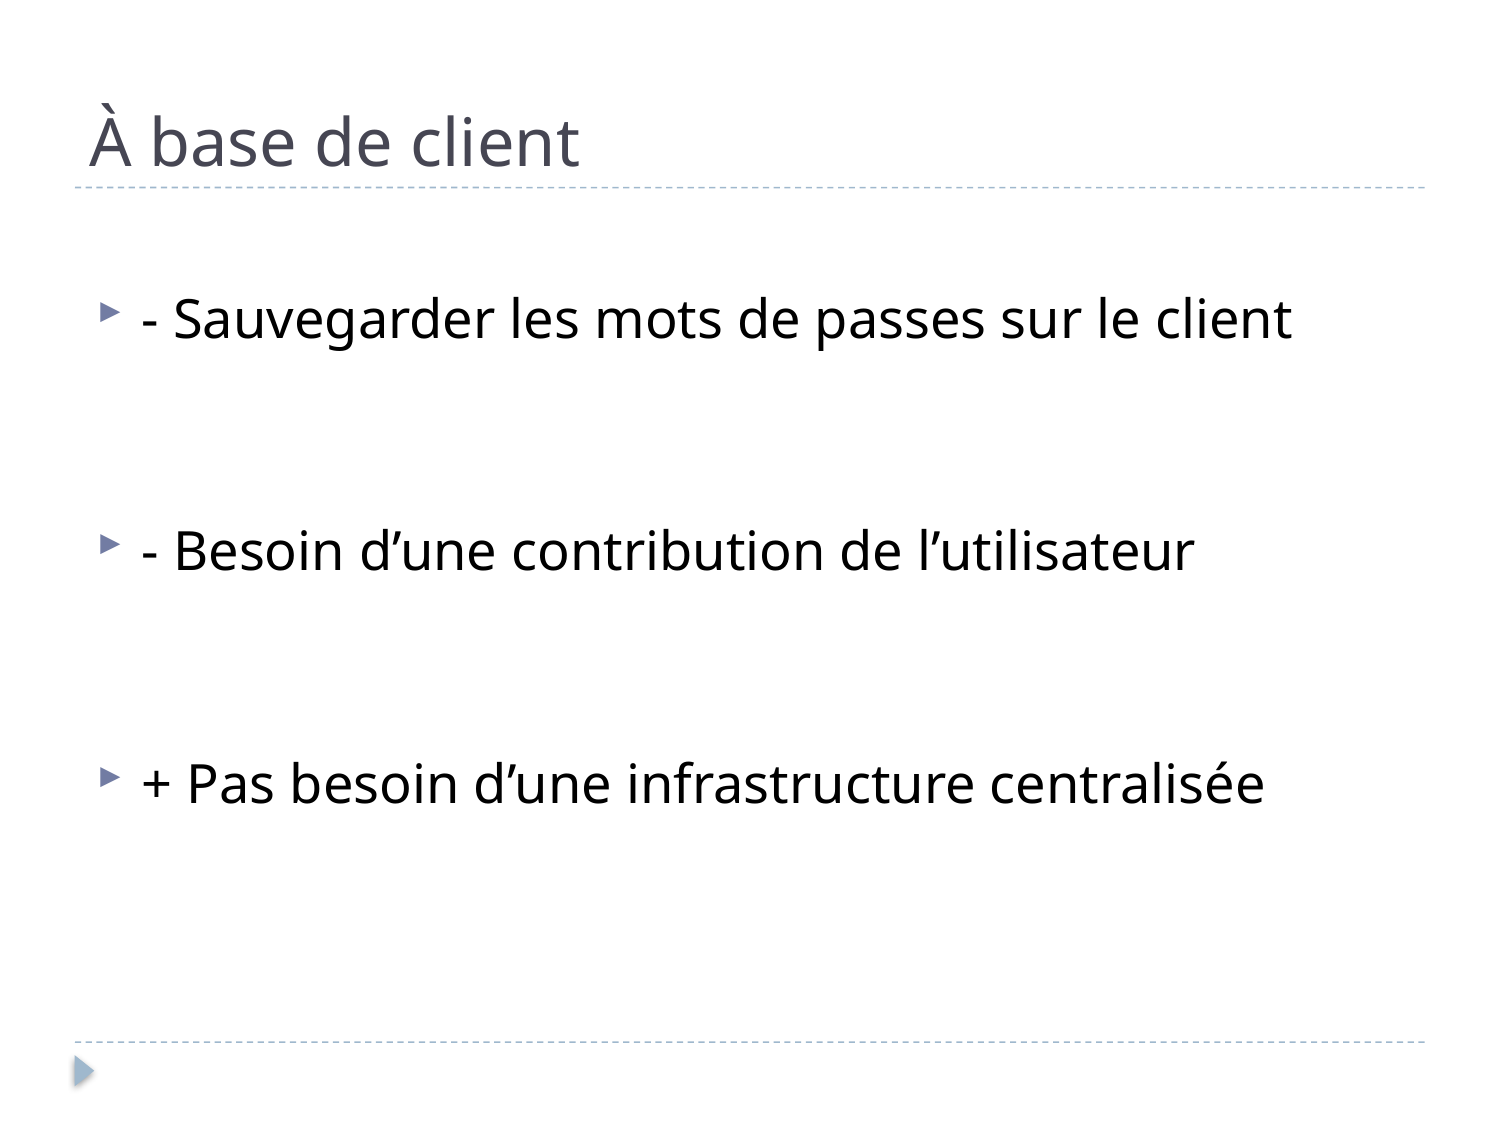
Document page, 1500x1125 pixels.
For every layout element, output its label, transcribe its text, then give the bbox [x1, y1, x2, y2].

list - Sauvegarder les mots de passes sur le client - Besoin d’une contribution de l’utilisateur + Pas besoin d’une infrastructure centralisée [82, 199, 1432, 1010]
title À base de client [75, 24, 1425, 188]
